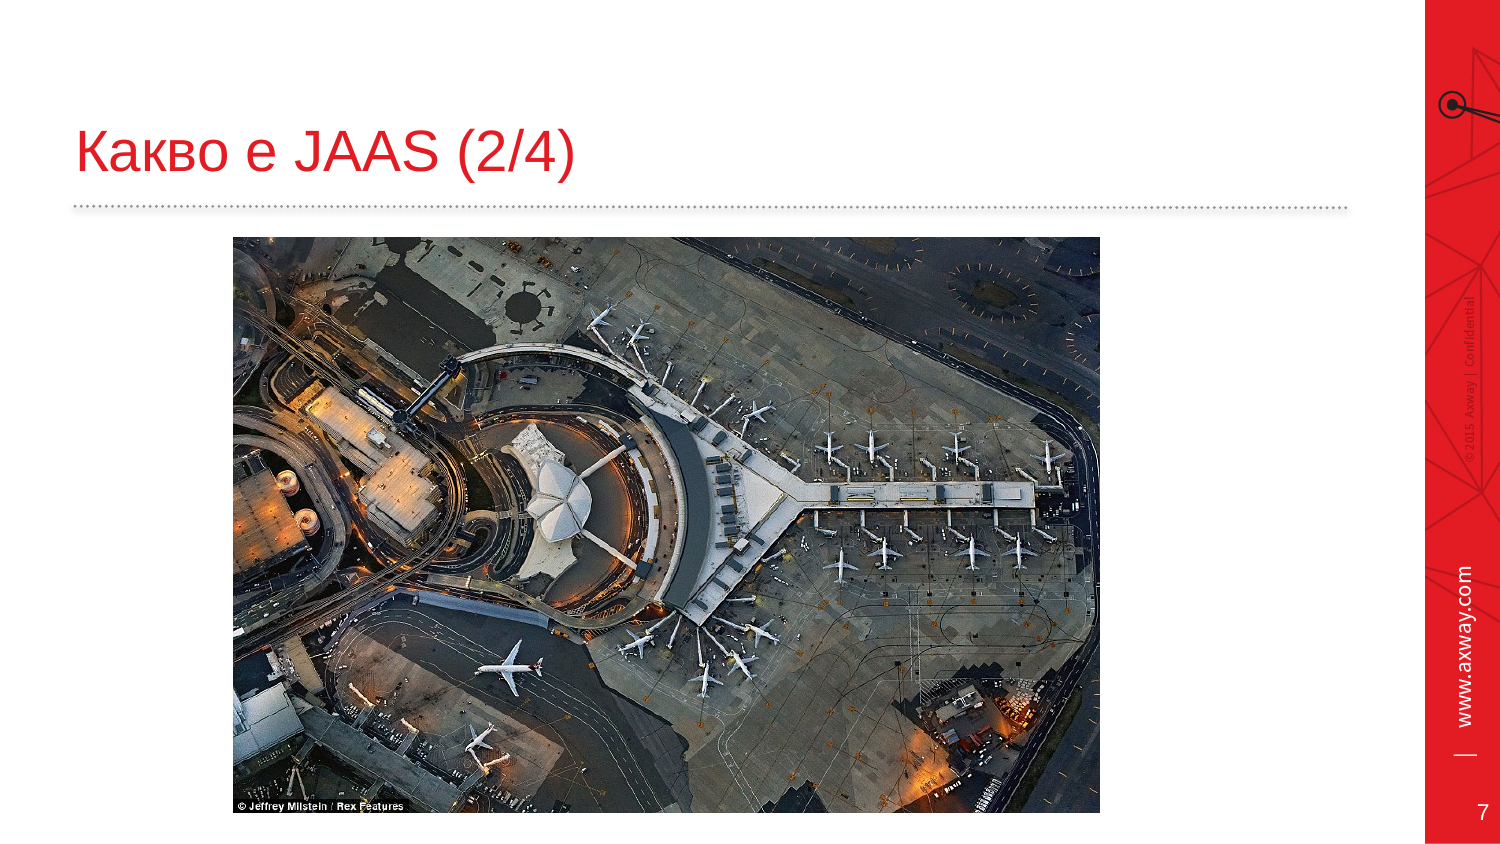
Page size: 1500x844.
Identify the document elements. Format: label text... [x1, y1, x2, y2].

title Какво е JAAS (2/4) [74, 116, 1351, 193]
picture [233, 236, 1100, 814]
picture [1425, 0, 1500, 773]
slide_number 7 [1423, 773, 1500, 844]
